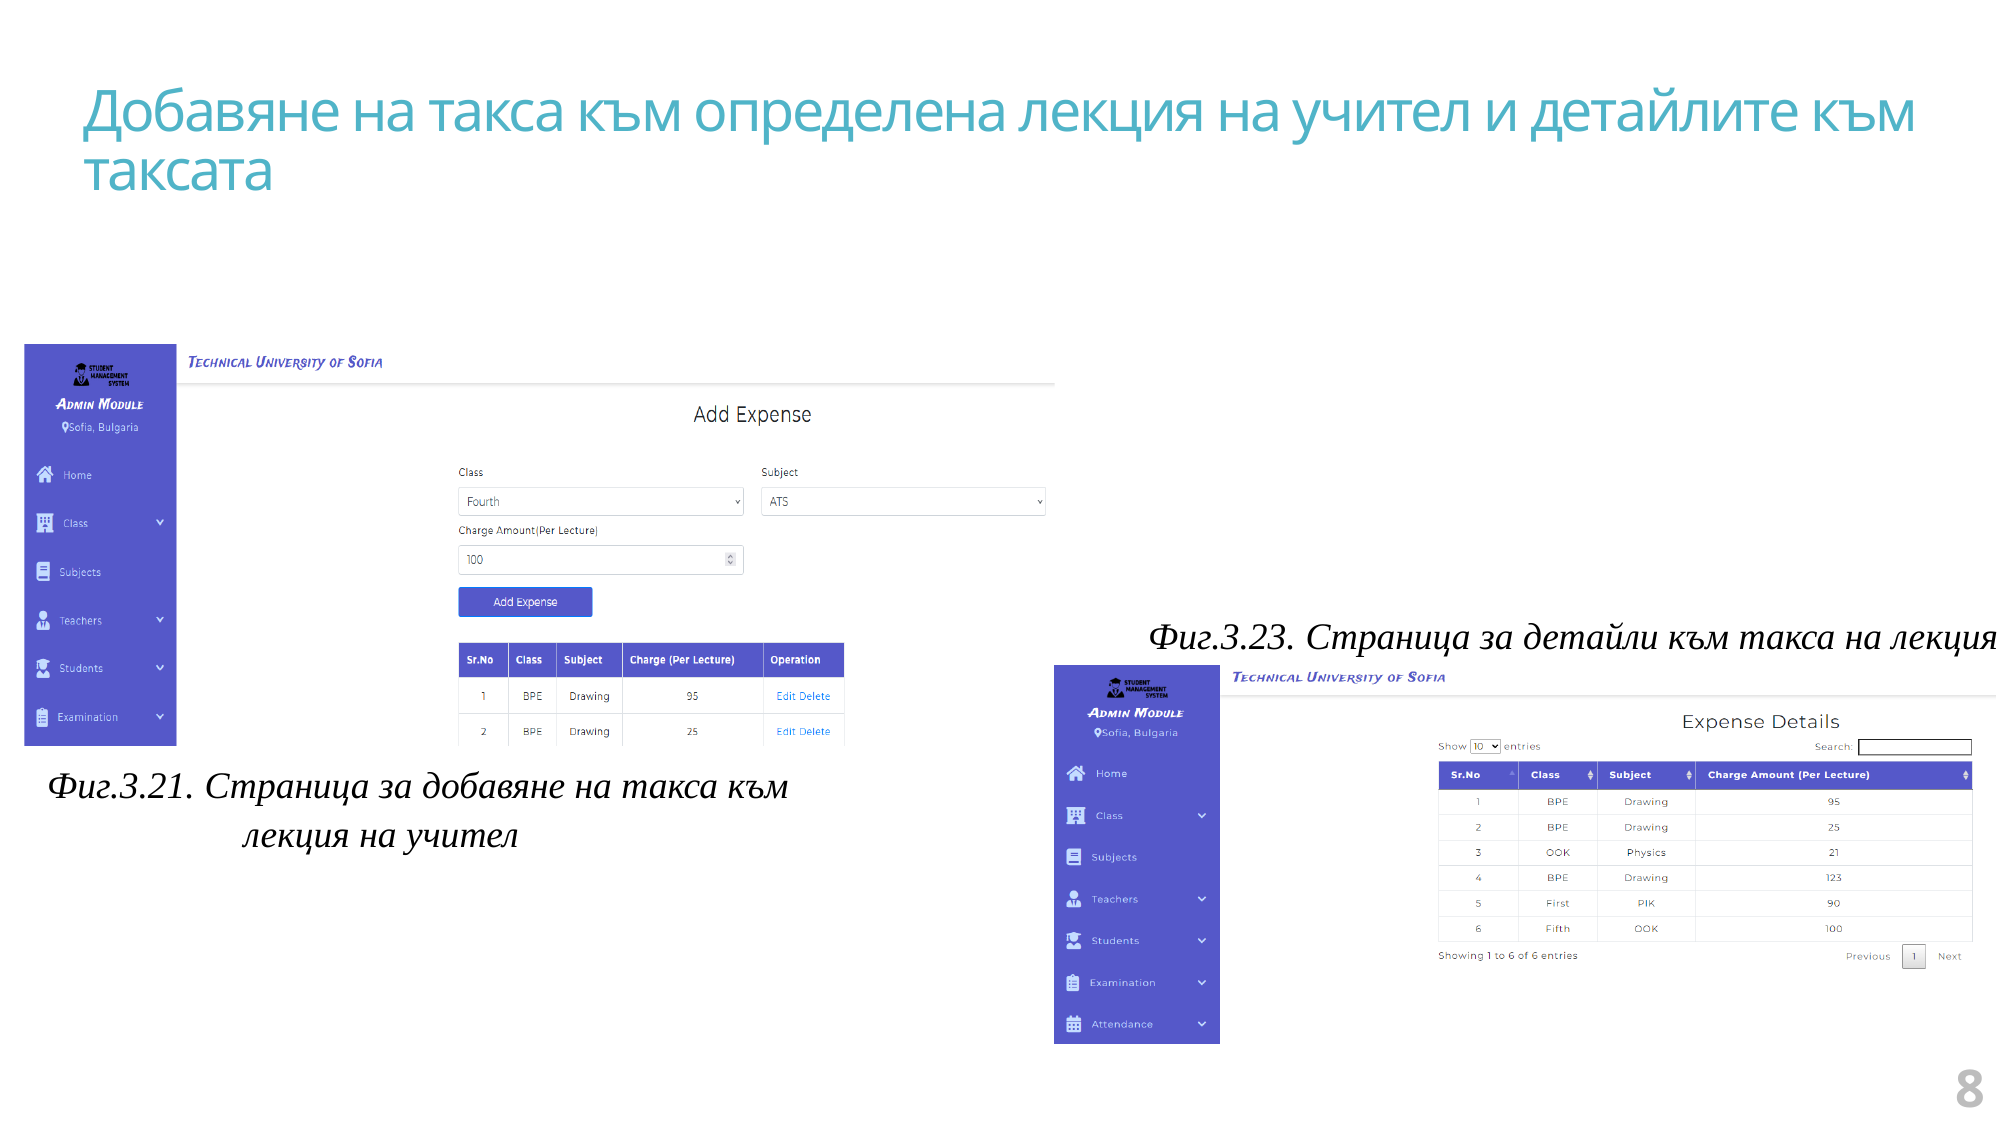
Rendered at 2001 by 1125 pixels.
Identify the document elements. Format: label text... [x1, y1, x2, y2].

title Добавяне на такса към определена лекция на учител и детайлите към таксата [68, 76, 1950, 210]
text_box Фиг.3.23. Страница за детайли към такса на лекция [1133, 604, 2000, 665]
picture [24, 344, 1996, 1044]
text_box Фиг.3.21. Страница за добавяне на такса към лекция на учител [0, 751, 854, 862]
slide_number 12/18 [1845, 1042, 2000, 1125]
